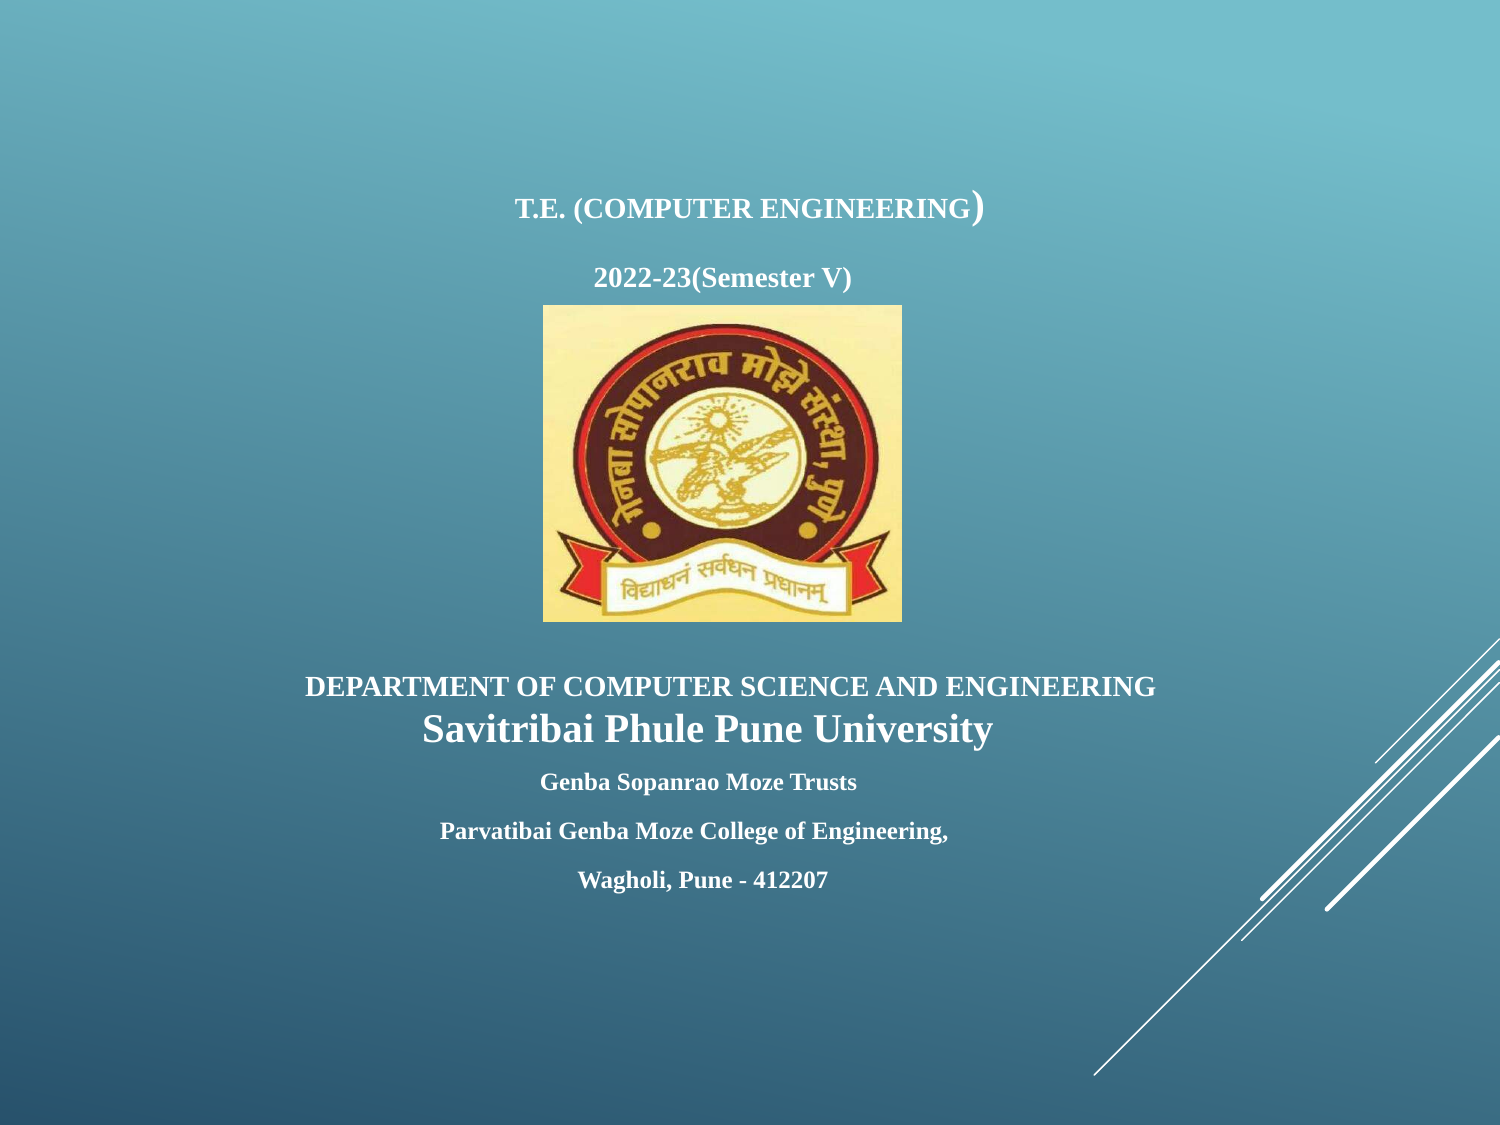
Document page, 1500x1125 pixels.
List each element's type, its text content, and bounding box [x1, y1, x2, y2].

text_box T.E. (COMPUTER ENGINEERING) 2022-23(Semester V) [199, 166, 1162, 369]
text_box Genba Sopanrao Moze Trusts Parvatibai Genba Moze College of Engineering, Wagholi, Pune - 412207 [200, 756, 1272, 966]
text_box Savitribai Phule Pune University [328, 690, 1009, 756]
picture [543, 304, 902, 622]
text_box DEPARTMENT OF COMPUTER SCIENCE AND ENGINEERING [210, 657, 1172, 756]
